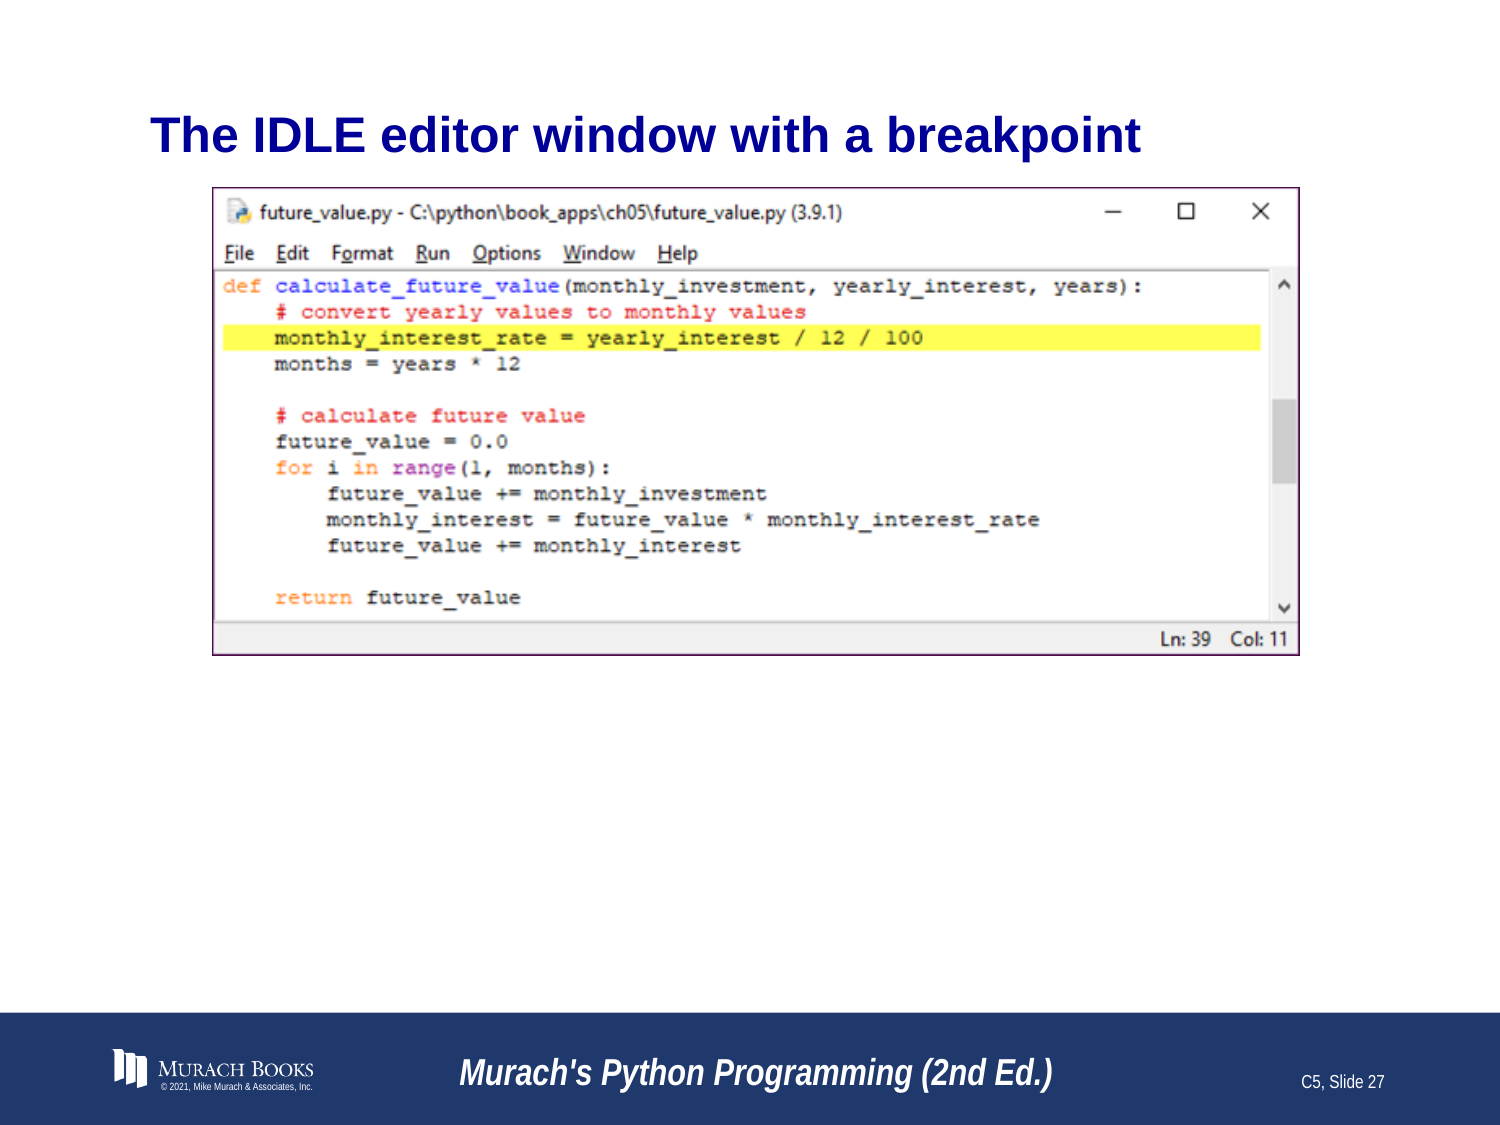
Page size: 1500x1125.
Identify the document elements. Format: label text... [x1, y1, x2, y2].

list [212, 187, 1301, 656]
slide_number Murach's Python Programming (2nd Ed.) [463, 1025, 1075, 1100]
title The IDLE editor window with a breakpoint [150, 102, 1350, 164]
footer © 2021, Mike Murach & Associates, Inc. [12, 1025, 463, 1100]
slide_number C5, Slide 27 [1087, 1025, 1400, 1100]
